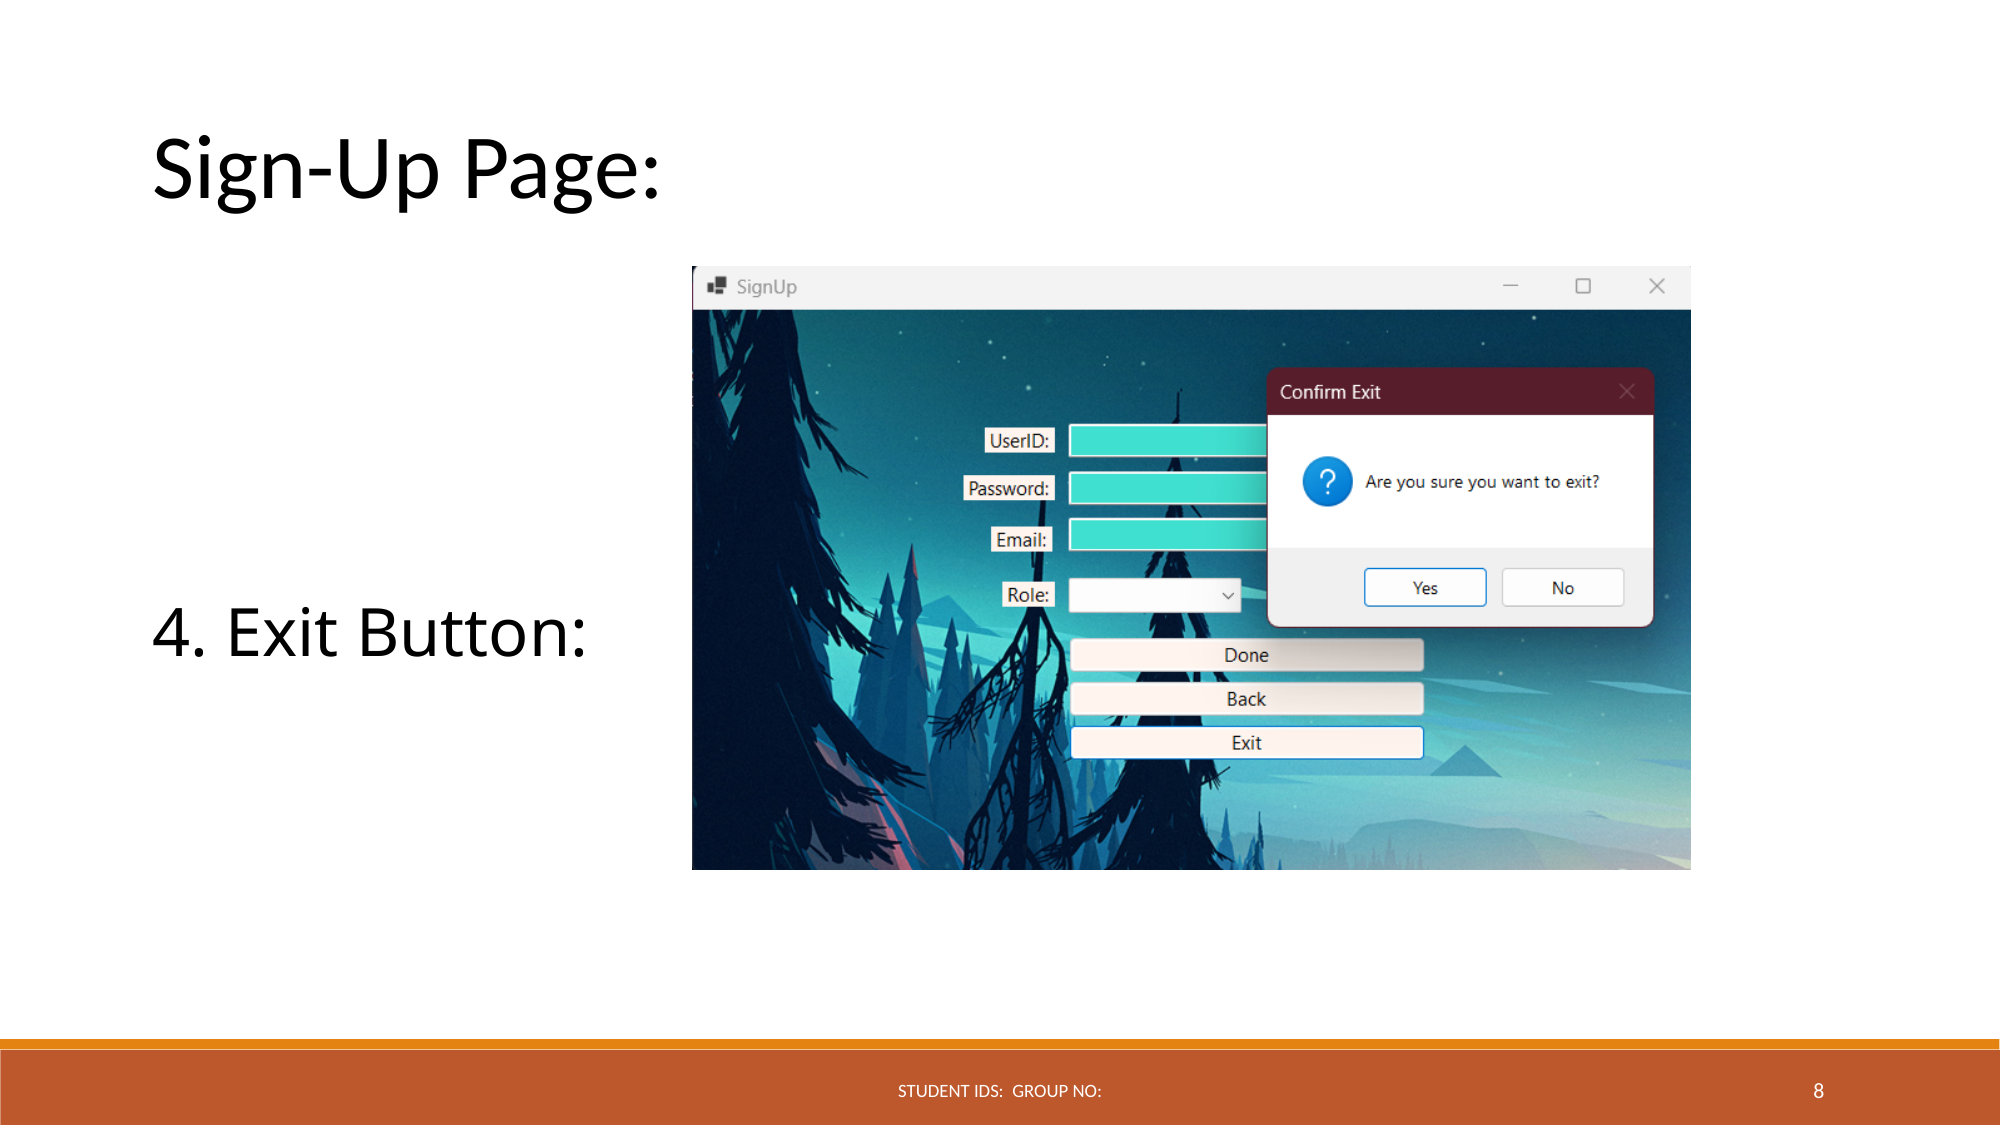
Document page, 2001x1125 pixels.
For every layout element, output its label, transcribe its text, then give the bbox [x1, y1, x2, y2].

text_box 4. Exit Button: [137, 277, 1863, 1028]
footer Student IDs: Group No: [604, 1059, 1396, 1120]
slide_number 8 [1624, 1059, 1840, 1120]
picture [692, 266, 1691, 870]
text_box Sign-Up Page: [137, 59, 1863, 277]
